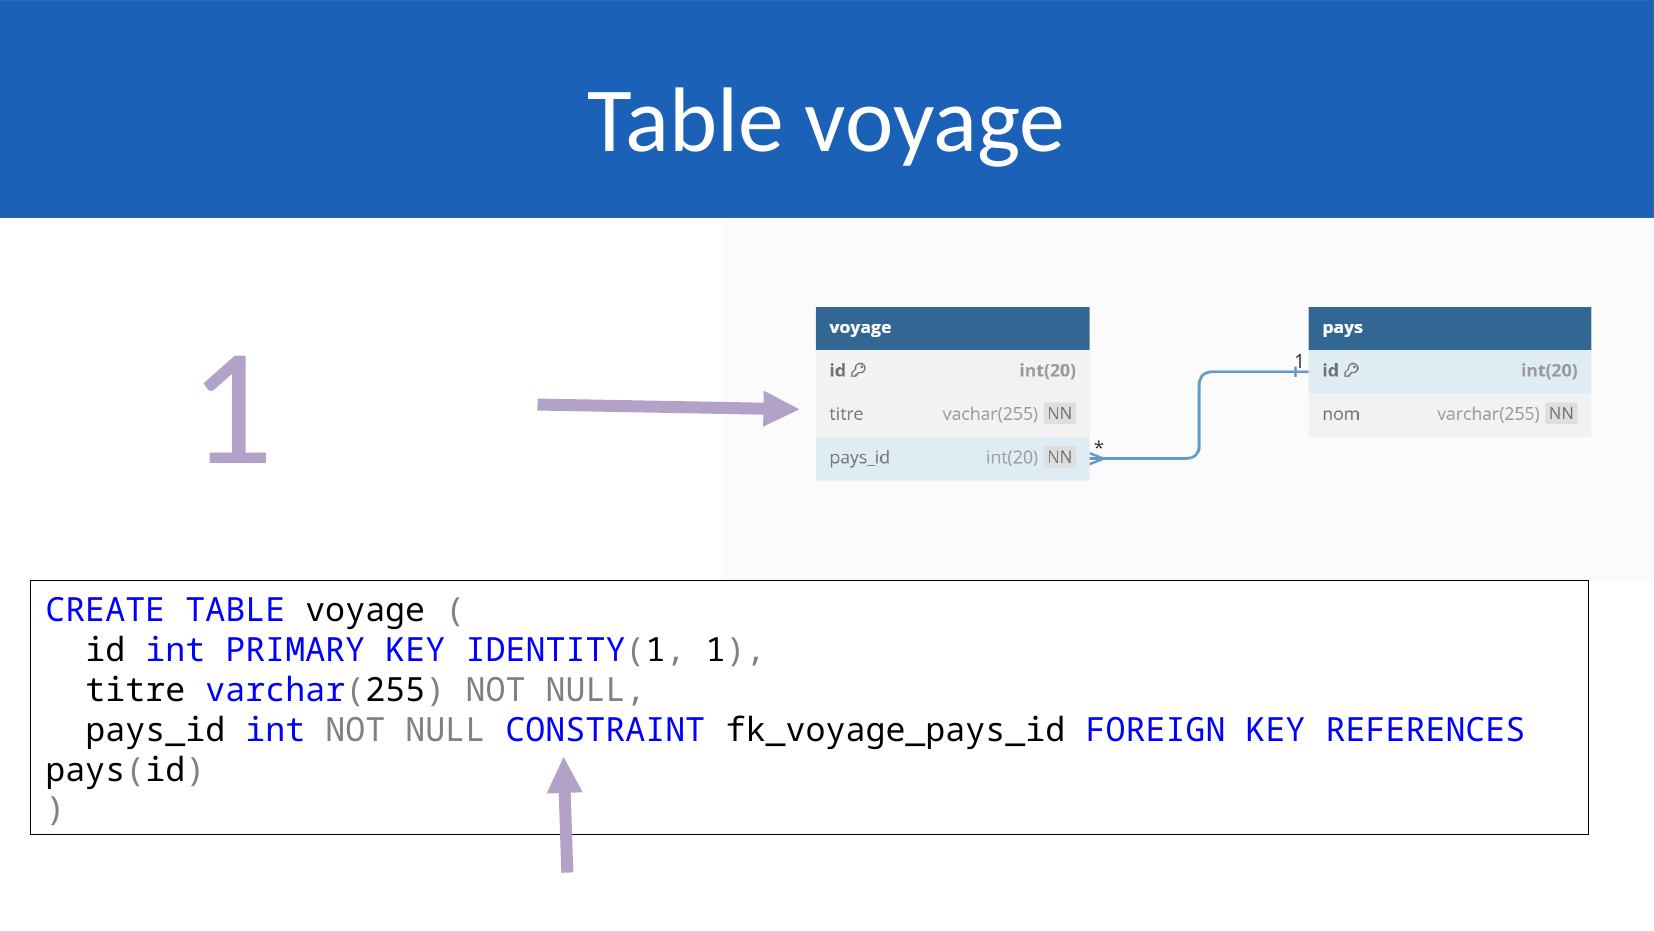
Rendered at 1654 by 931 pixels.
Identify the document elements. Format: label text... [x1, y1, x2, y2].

text_box CREATE TABLE voyage ( id int PRIMARY KEY IDENTITY(1, 1), titre varchar(255) NOT NULL, pays_id int NOT NULL CONSTRAINT fk_voyage_pays_id FOREIGN KEY REFERENCES pays(id) ) [30, 580, 1589, 835]
text_box [82, 218, 719, 580]
picture [722, 217, 1654, 581]
text_box 1 [189, 297, 352, 389]
text_box Table voyage [82, 37, 1571, 193]
text_box [0, 0, 1654, 218]
text_box [557, 756, 571, 873]
